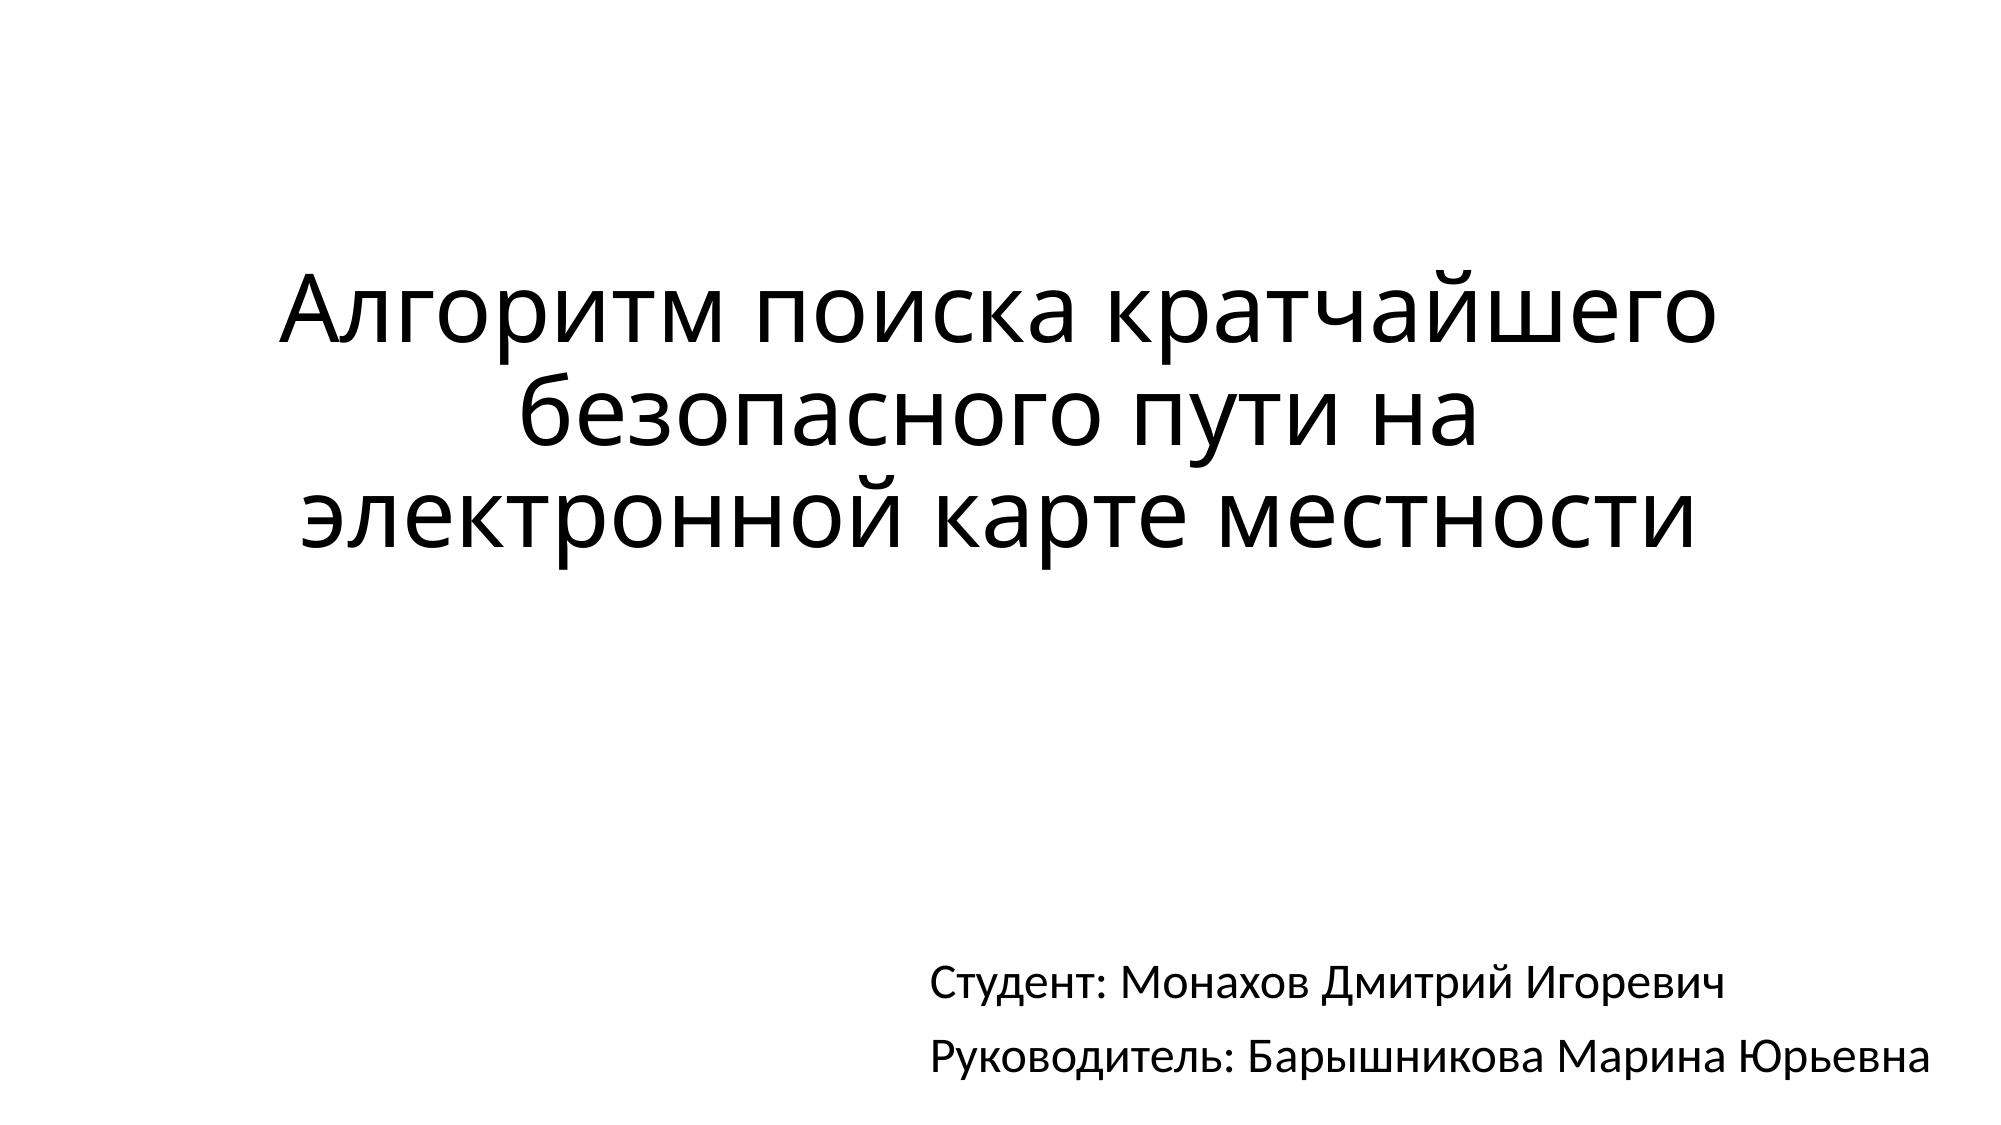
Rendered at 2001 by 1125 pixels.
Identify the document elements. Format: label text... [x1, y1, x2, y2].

title Алгоритм поиска кратчайшего безопасного пути на электронной карте местности [249, 184, 1750, 576]
subtitle Студент: Монахов Дмитрий Игоревич Руководитель: Барышникова Марина Юрьевна [914, 947, 2000, 1125]
